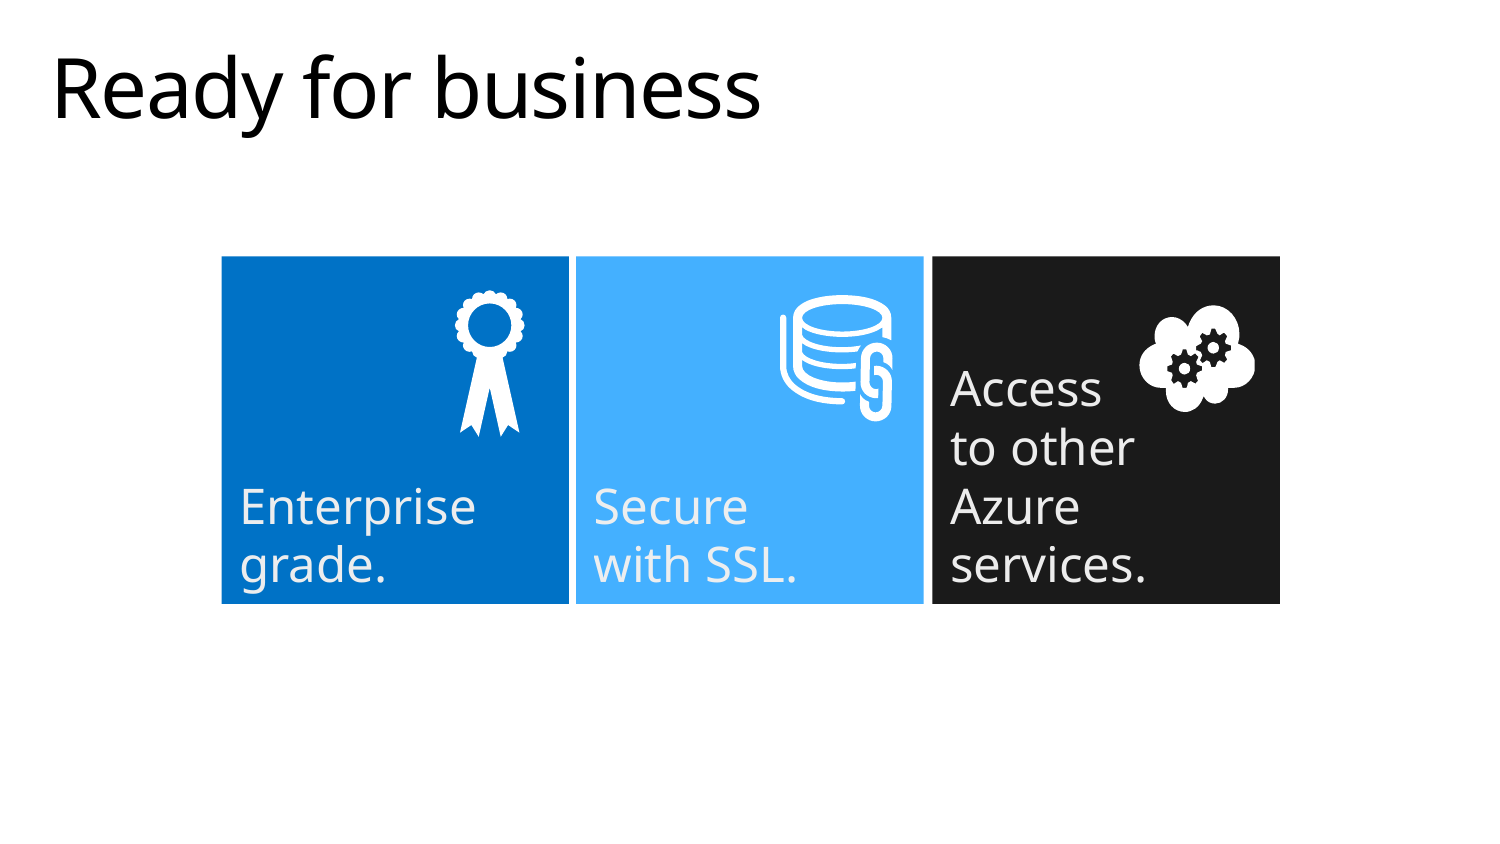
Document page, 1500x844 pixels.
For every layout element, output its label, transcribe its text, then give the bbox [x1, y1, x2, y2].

text_box Secure with SSL. [575, 256, 924, 605]
text_box [793, 295, 892, 392]
title Ready for business [33, 35, 1468, 147]
text_box [454, 290, 525, 437]
text_box Enterprise grade. [221, 256, 570, 605]
text_box [860, 342, 893, 399]
picture [1138, 304, 1255, 413]
text_box [859, 365, 892, 422]
text_box [780, 314, 846, 405]
text_box Access to other Azure services. [932, 256, 1281, 605]
